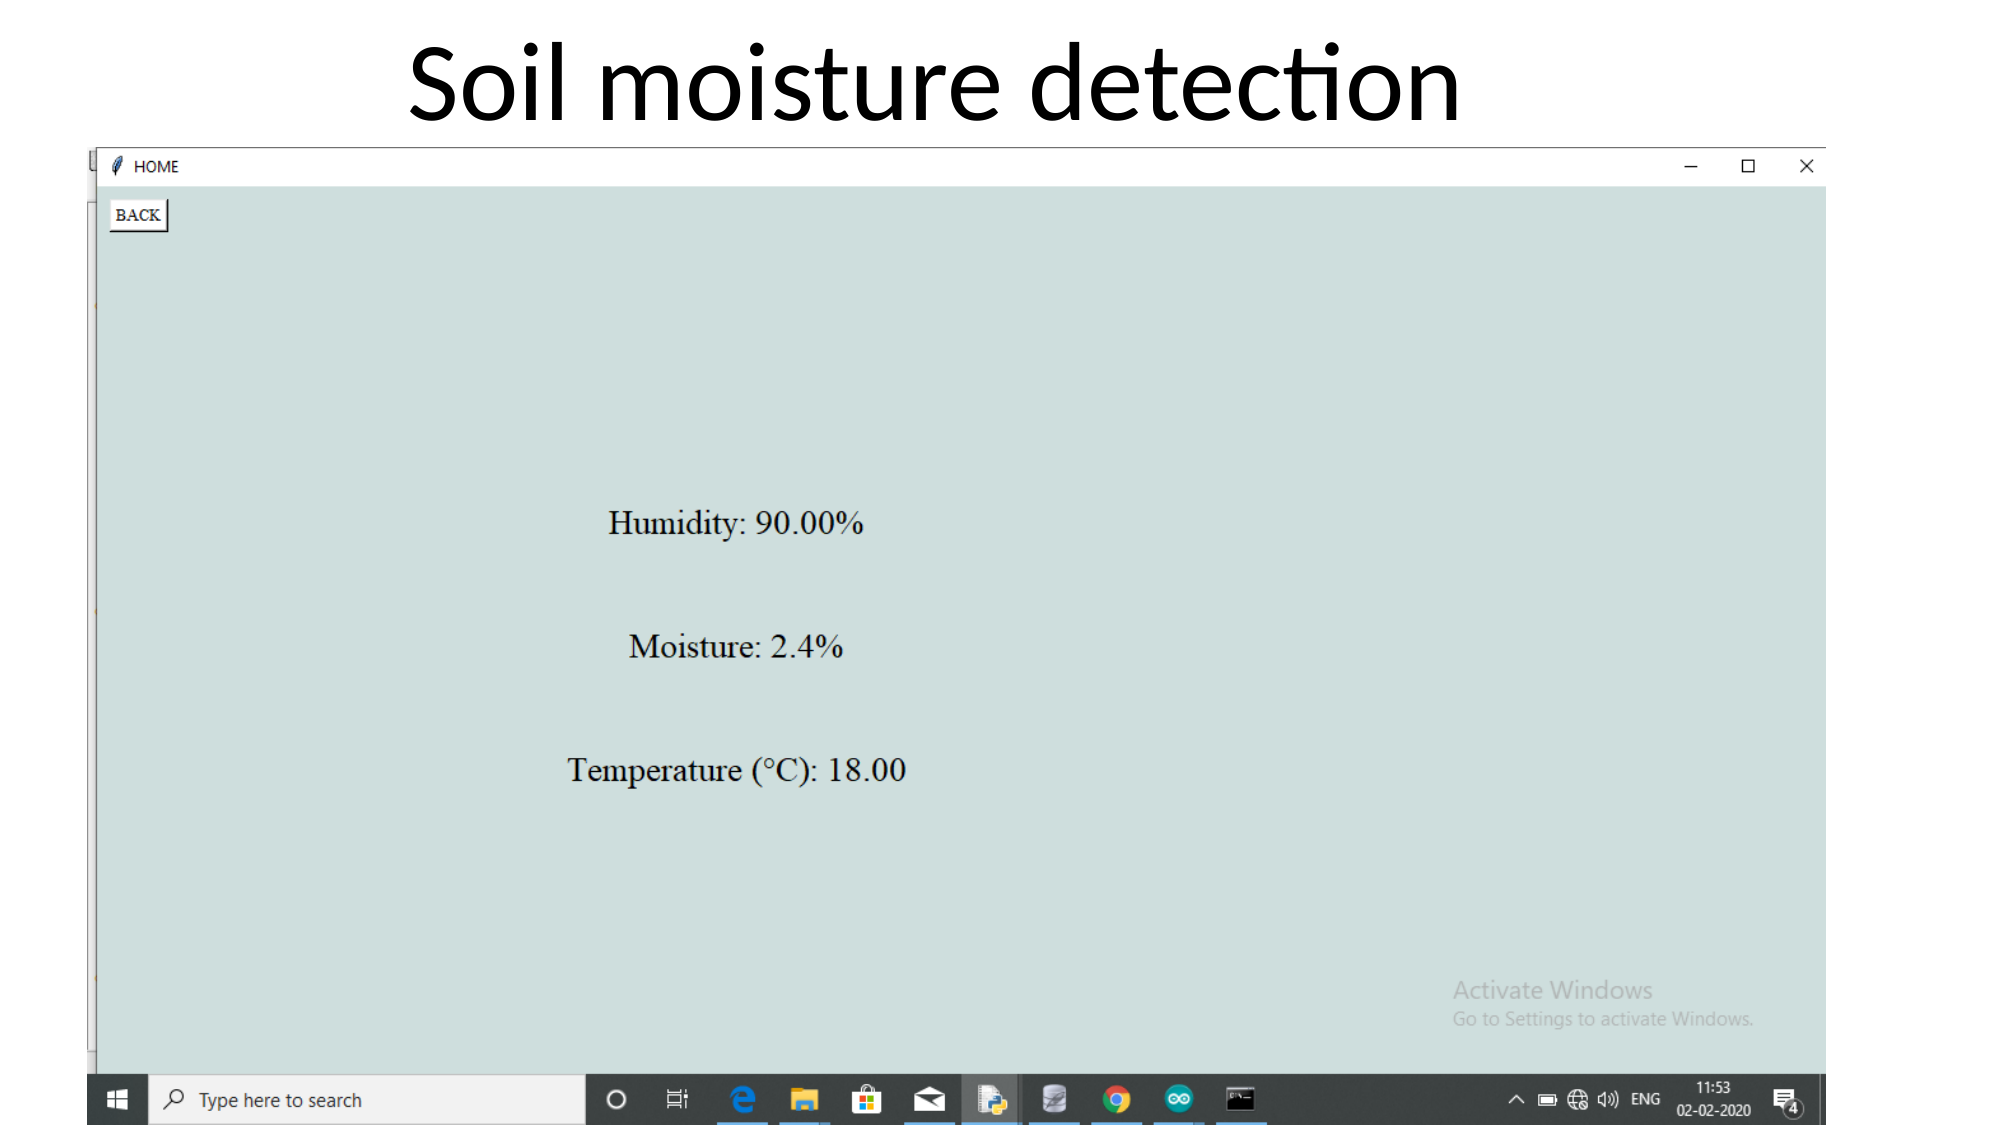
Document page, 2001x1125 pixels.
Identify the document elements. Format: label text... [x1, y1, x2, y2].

text_box Soil moisture detection [392, 0, 1480, 147]
picture [87, 147, 1826, 1125]
